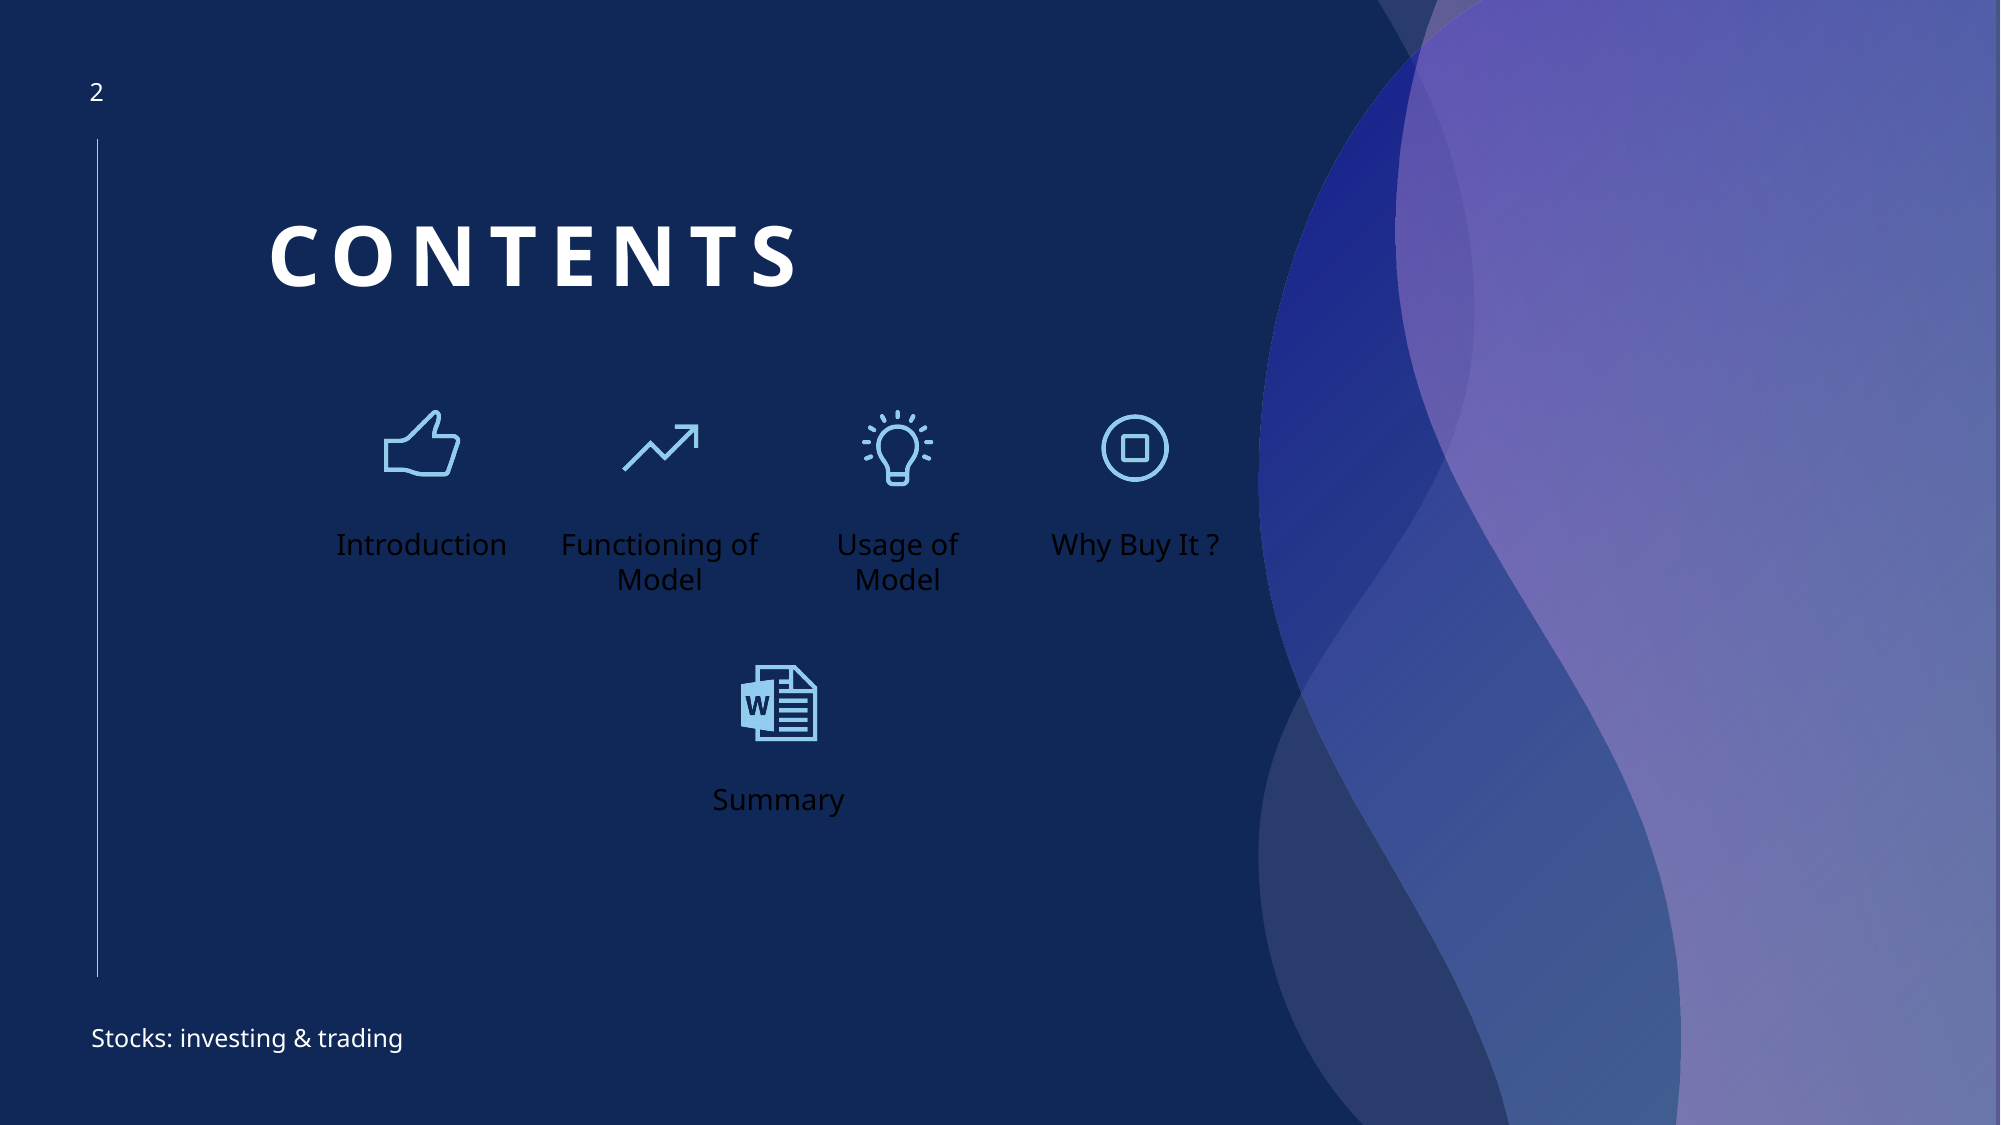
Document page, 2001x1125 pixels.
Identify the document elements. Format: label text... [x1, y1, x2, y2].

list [251, 362, 1306, 902]
slide_number 2 [53, 67, 140, 119]
footer Stocks: investing & trading [76, 1015, 459, 1061]
title CONTENTS [251, 136, 1709, 312]
